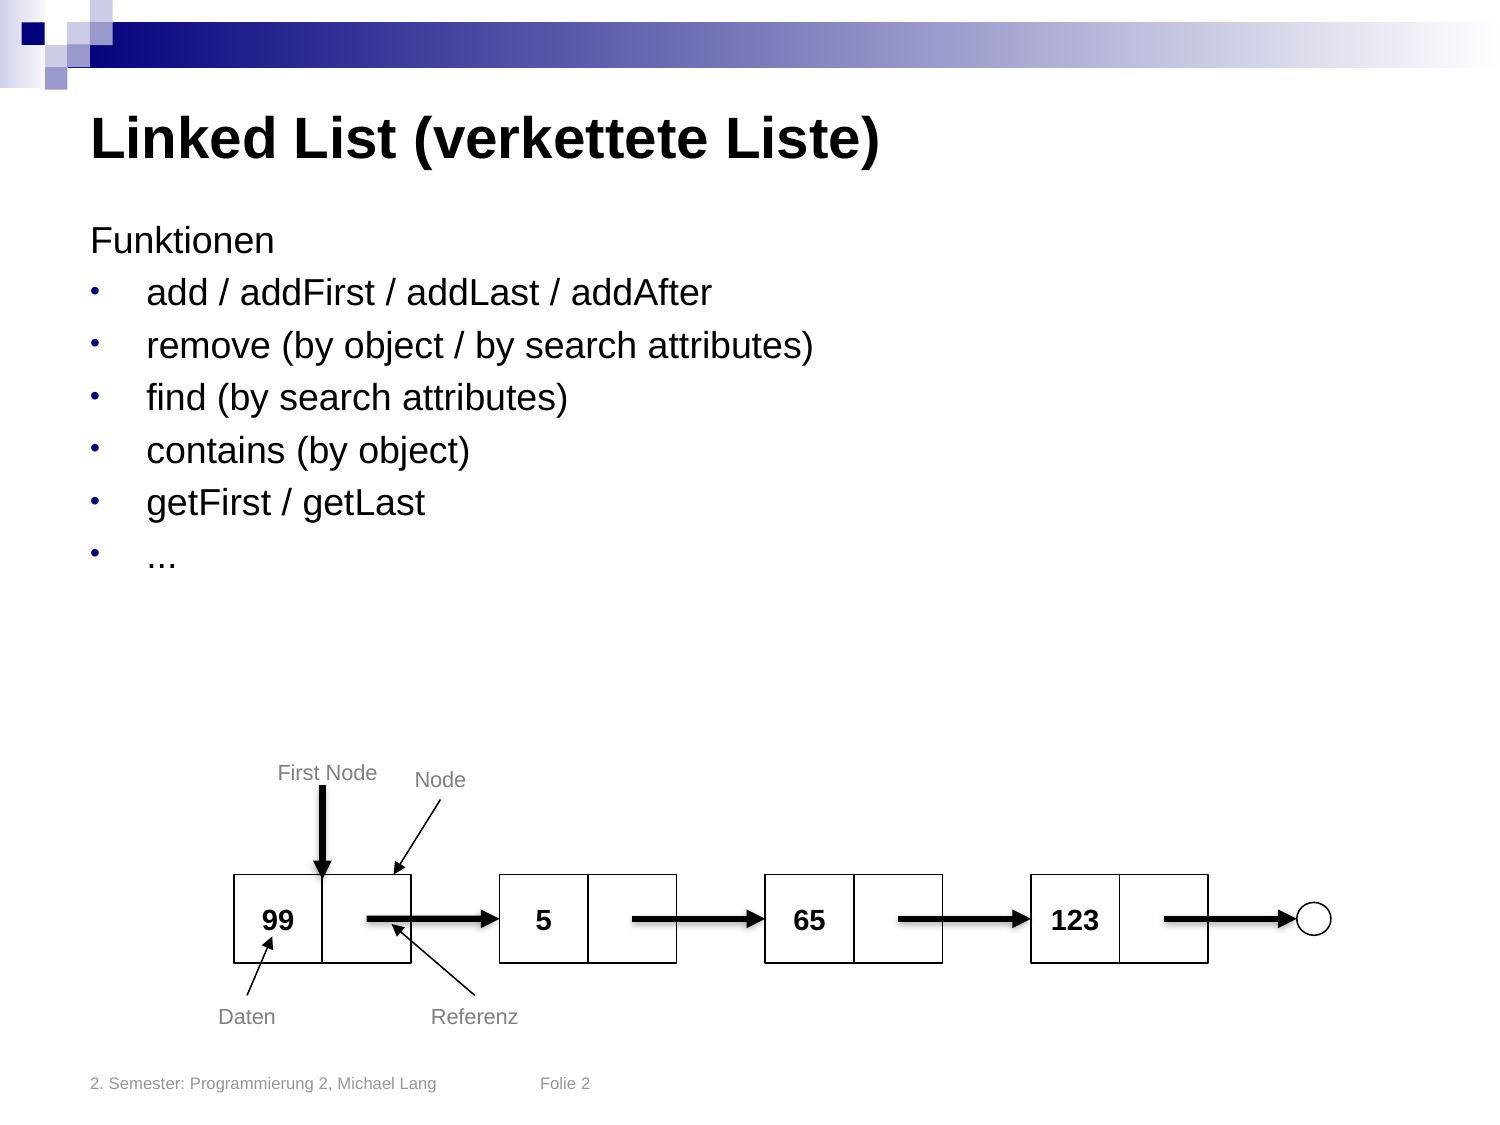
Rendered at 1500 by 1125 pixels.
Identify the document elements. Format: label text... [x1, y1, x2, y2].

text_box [246, 936, 273, 996]
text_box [393, 799, 441, 875]
text_box Referenz [415, 995, 534, 1037]
text_box [1296, 902, 1331, 936]
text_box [391, 923, 475, 996]
text_box First Node [262, 751, 393, 793]
list Funktionen add / addFirst / addLast / addAfter remove (by object / by search attributes) find (by search attributes) contains (by object) getFirst / getLast ... [75, 208, 1425, 754]
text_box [764, 874, 943, 964]
text_box Daten [203, 995, 291, 1037]
text_box Node [399, 758, 482, 800]
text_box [233, 874, 412, 964]
footer 2. Semester: Programmierung 2, Michael Lang Folie 2 [74, 1024, 1426, 1101]
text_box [1030, 874, 1209, 964]
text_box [499, 874, 677, 964]
title Linked List (verkettete Liste) [75, 75, 1425, 197]
